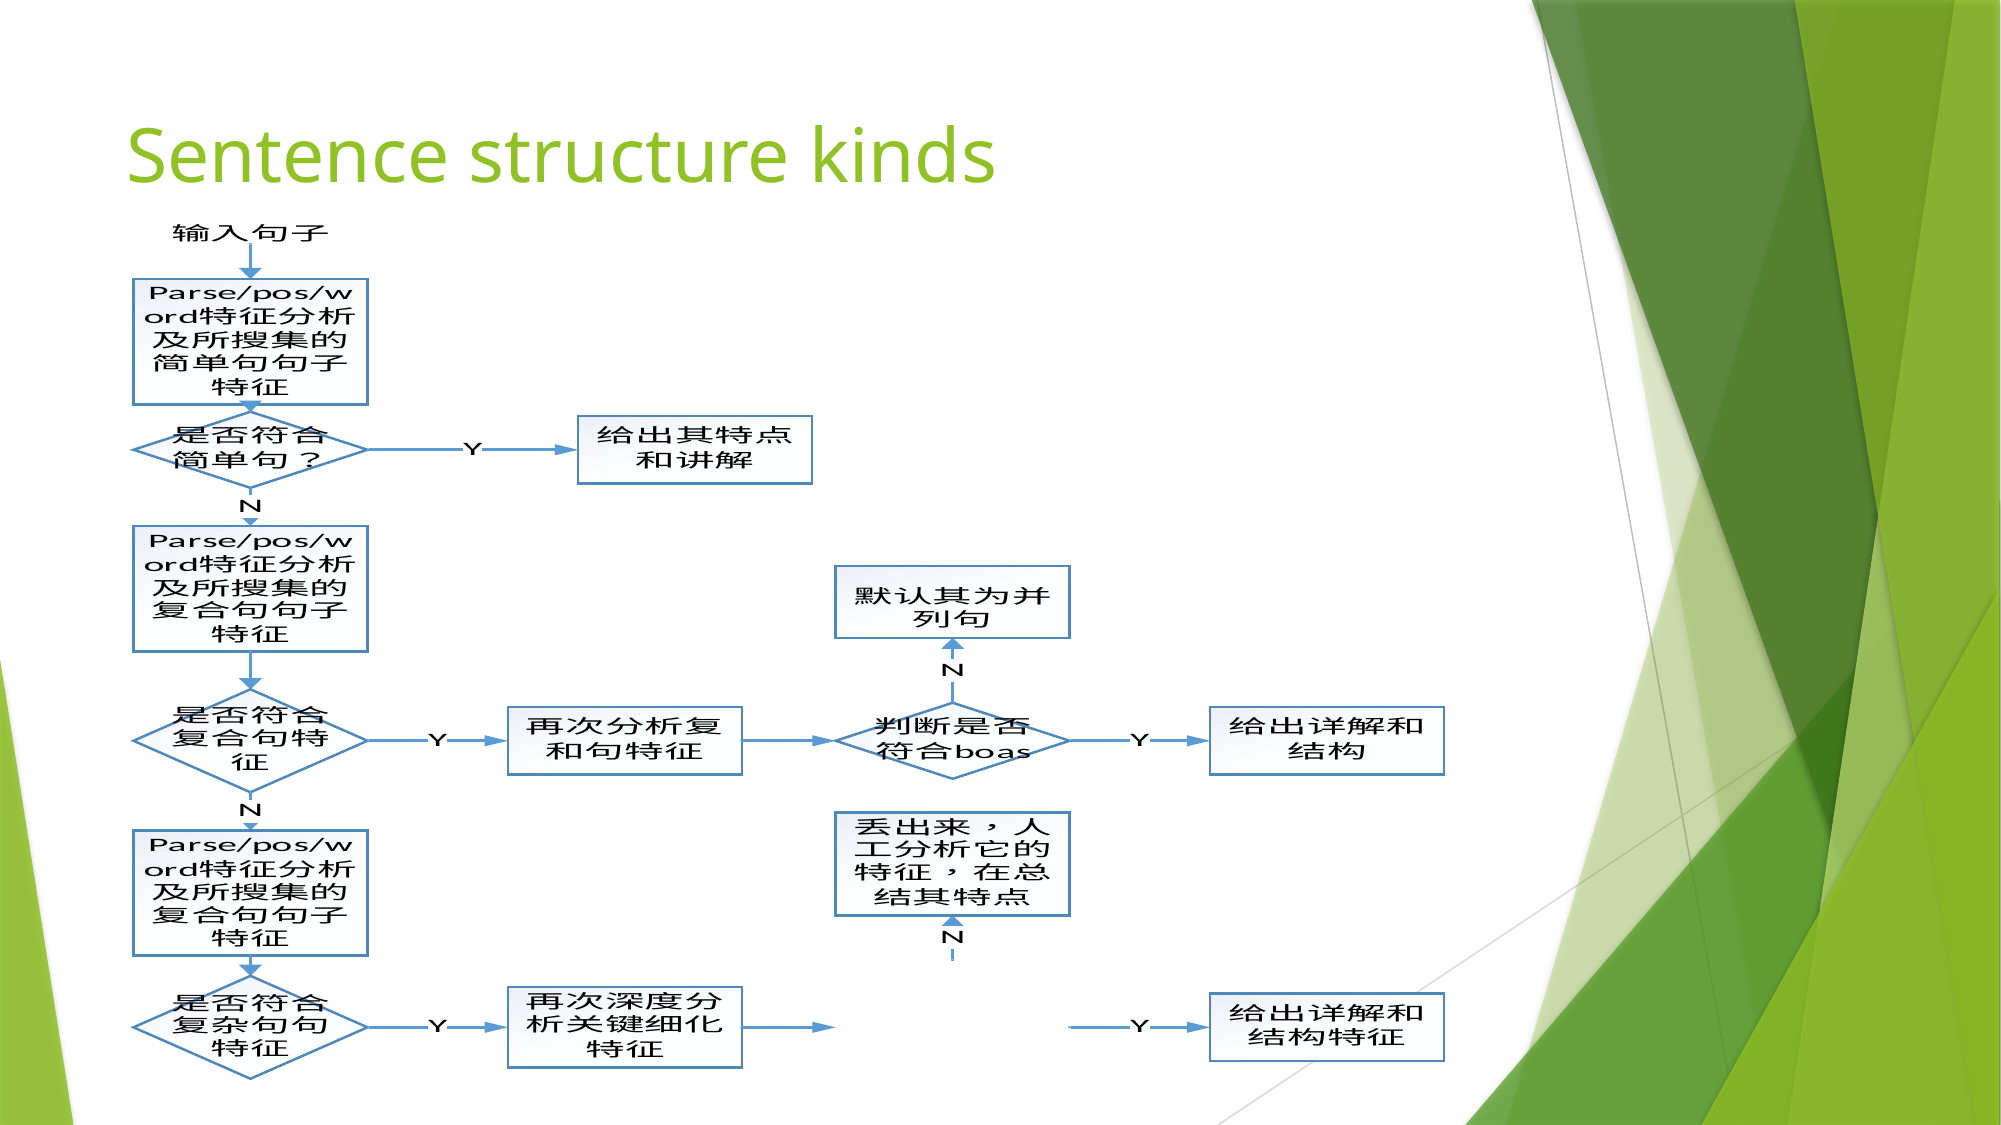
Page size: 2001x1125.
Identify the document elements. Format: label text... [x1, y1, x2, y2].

title Sentence structure kinds [111, 99, 1522, 317]
picture [80, 219, 1447, 1081]
